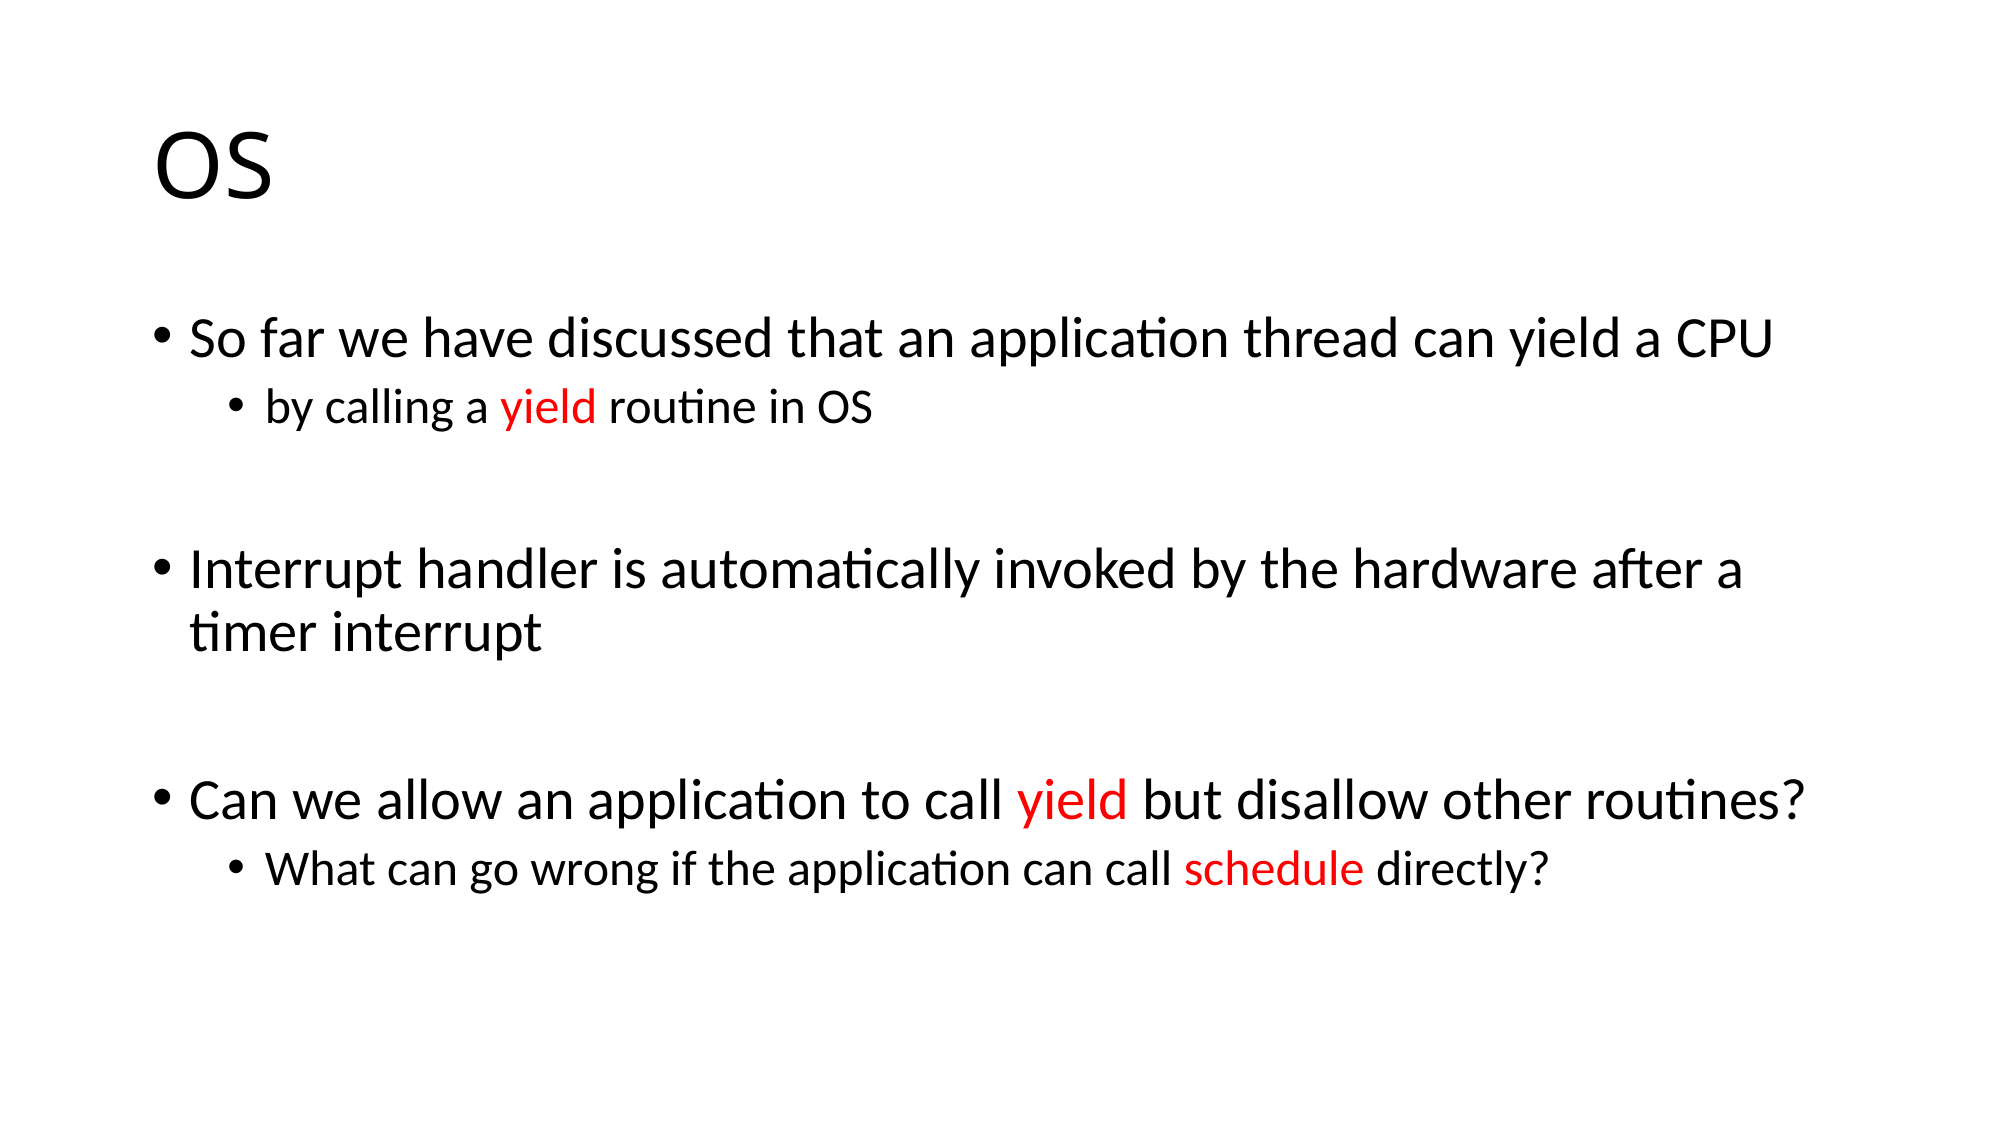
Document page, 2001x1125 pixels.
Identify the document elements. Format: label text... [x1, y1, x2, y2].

title OS [137, 59, 1863, 278]
list So far we have discussed that an application thread can yield a CPU by calling a yield routine in OS Interrupt handler is automatically invoked by the hardware after a timer interrupt Can we allow an application to call yield but disallow other routines? What can go wrong if the application can call schedule directly? [137, 299, 1863, 1014]
